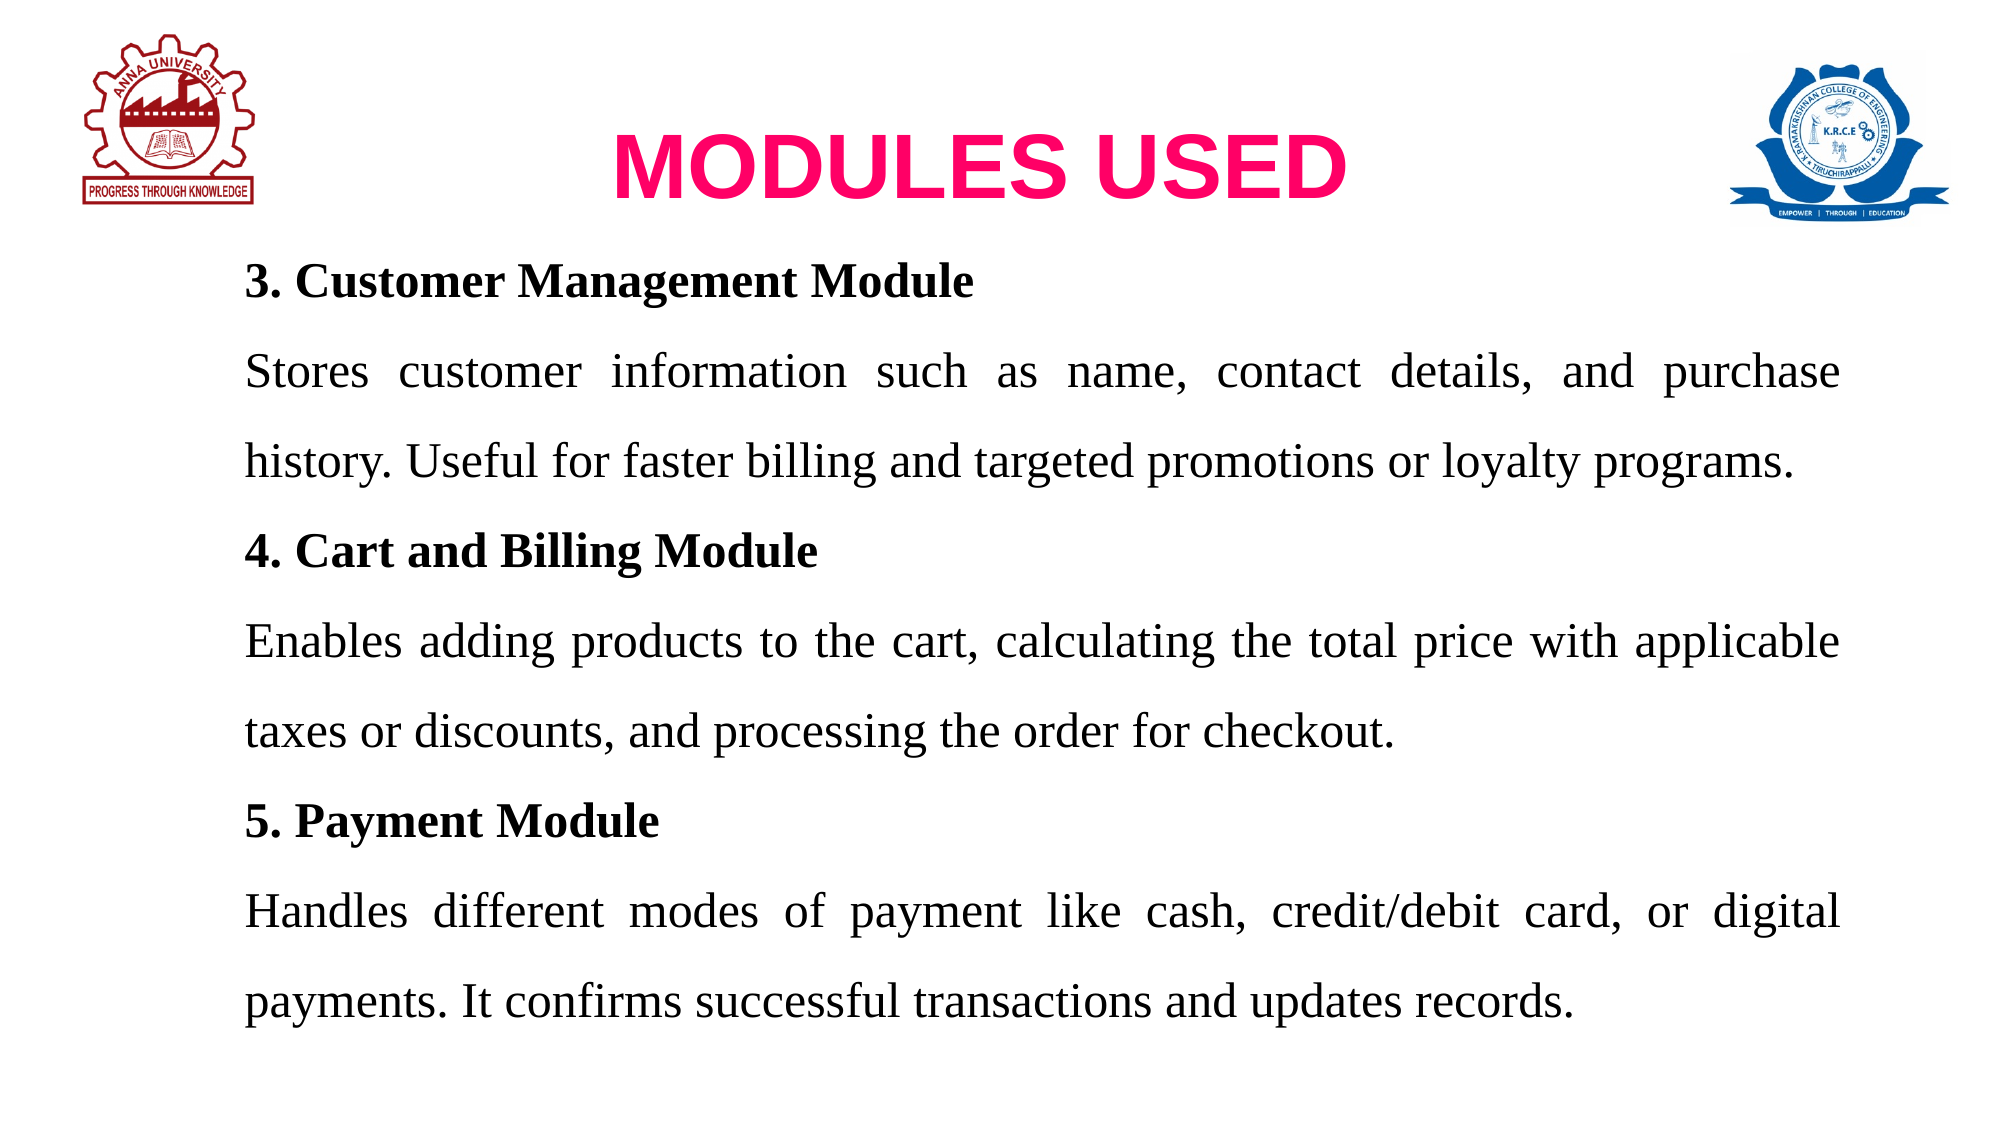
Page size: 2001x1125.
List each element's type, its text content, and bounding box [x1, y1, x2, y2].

title MODULES USED [1858, 230, 1863, 278]
picture [1715, 50, 1964, 230]
list 3. Customer Management Module Stores customer information such as name, contact details, and purchase history. Useful for faster billing and targeted promotions or loyalty programs. 4. Cart and Billing Module Enables adding products to the cart, calculating the total price with applicable taxes or discounts, and processing the order for checkout. 5. Payment Module Handles different modes of payment like cash, credit/debit card, or digital payments. It confirms successful transactions and updates records. [229, 209, 1858, 1035]
title MODULES USED [137, 59, 1715, 278]
picture [80, 32, 256, 206]
